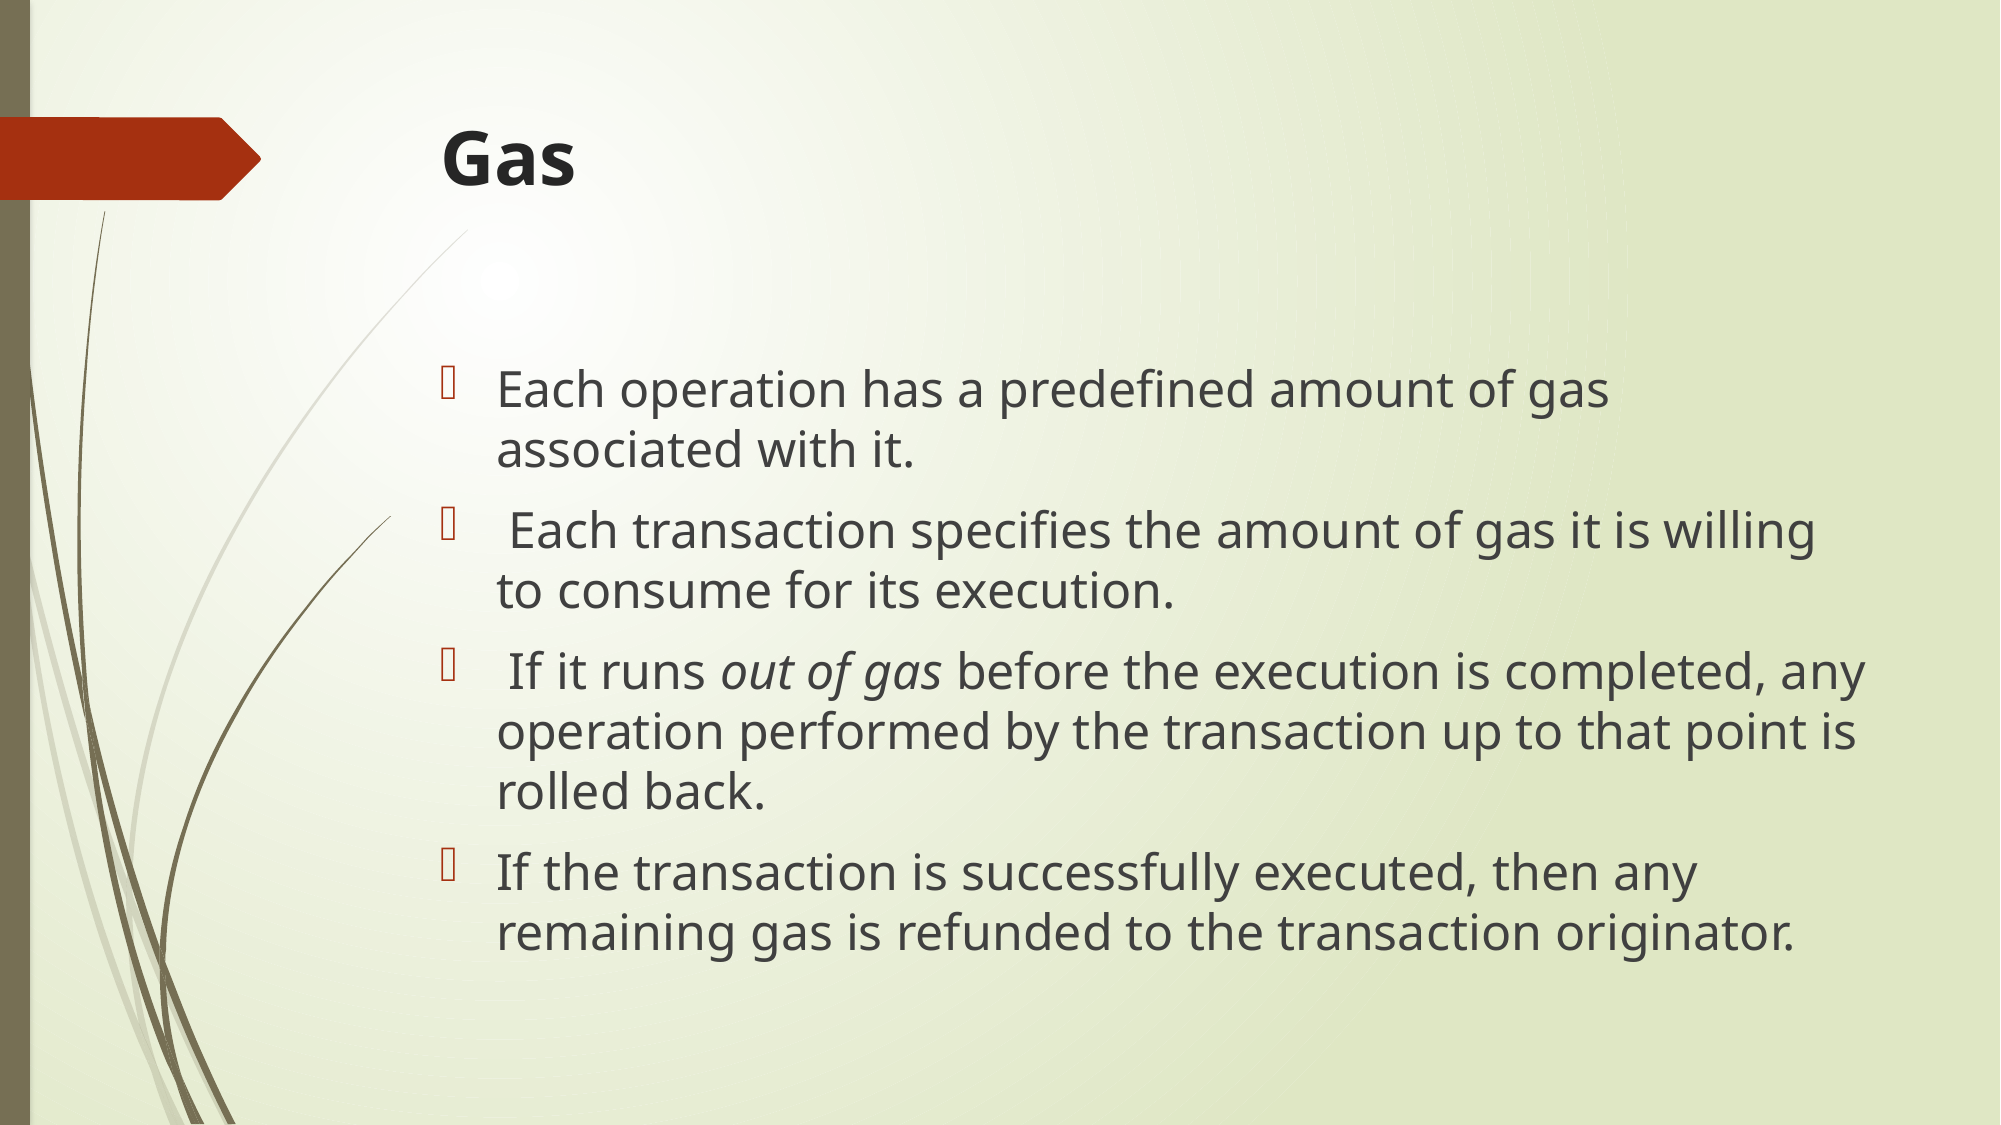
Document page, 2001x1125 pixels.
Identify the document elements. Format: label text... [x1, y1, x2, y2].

title Gas [425, 102, 1888, 313]
list Each operation has a predefined amount of gas associated with it. Each transaction specifies the amount of gas it is willing to consume for its execution. If it runs out of gas before the execution is completed, any operation performed by the transaction up to that point is rolled back. If the transaction is successfully executed, then any remaining gas is refunded to the transaction originator. [424, 350, 1888, 970]
